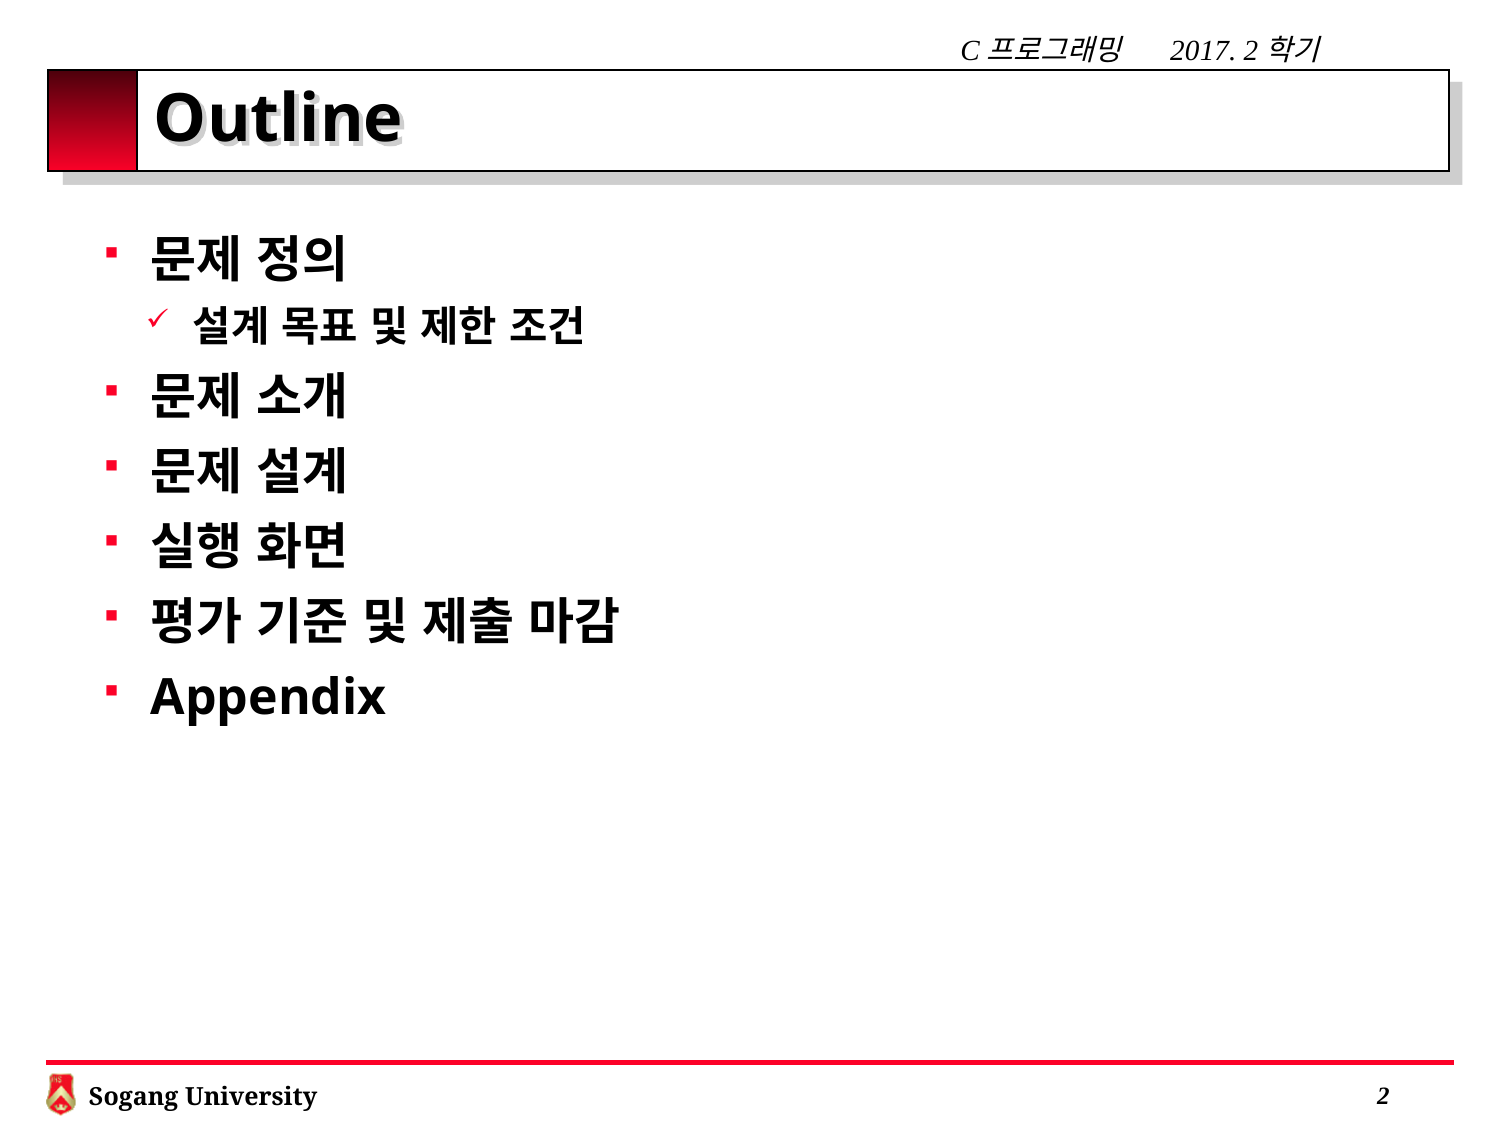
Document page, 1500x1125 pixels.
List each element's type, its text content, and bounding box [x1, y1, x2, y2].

slide_number 1 [1287, 1070, 1405, 1119]
picture [44, 1068, 80, 1119]
title Outline [138, 65, 1455, 179]
list 문제 정의 설계 목표 및 제한 조건 문제 소개 문제 설계 실행 화면 평가 기준 및 제출 마감 Appendix [88, 219, 1405, 1048]
